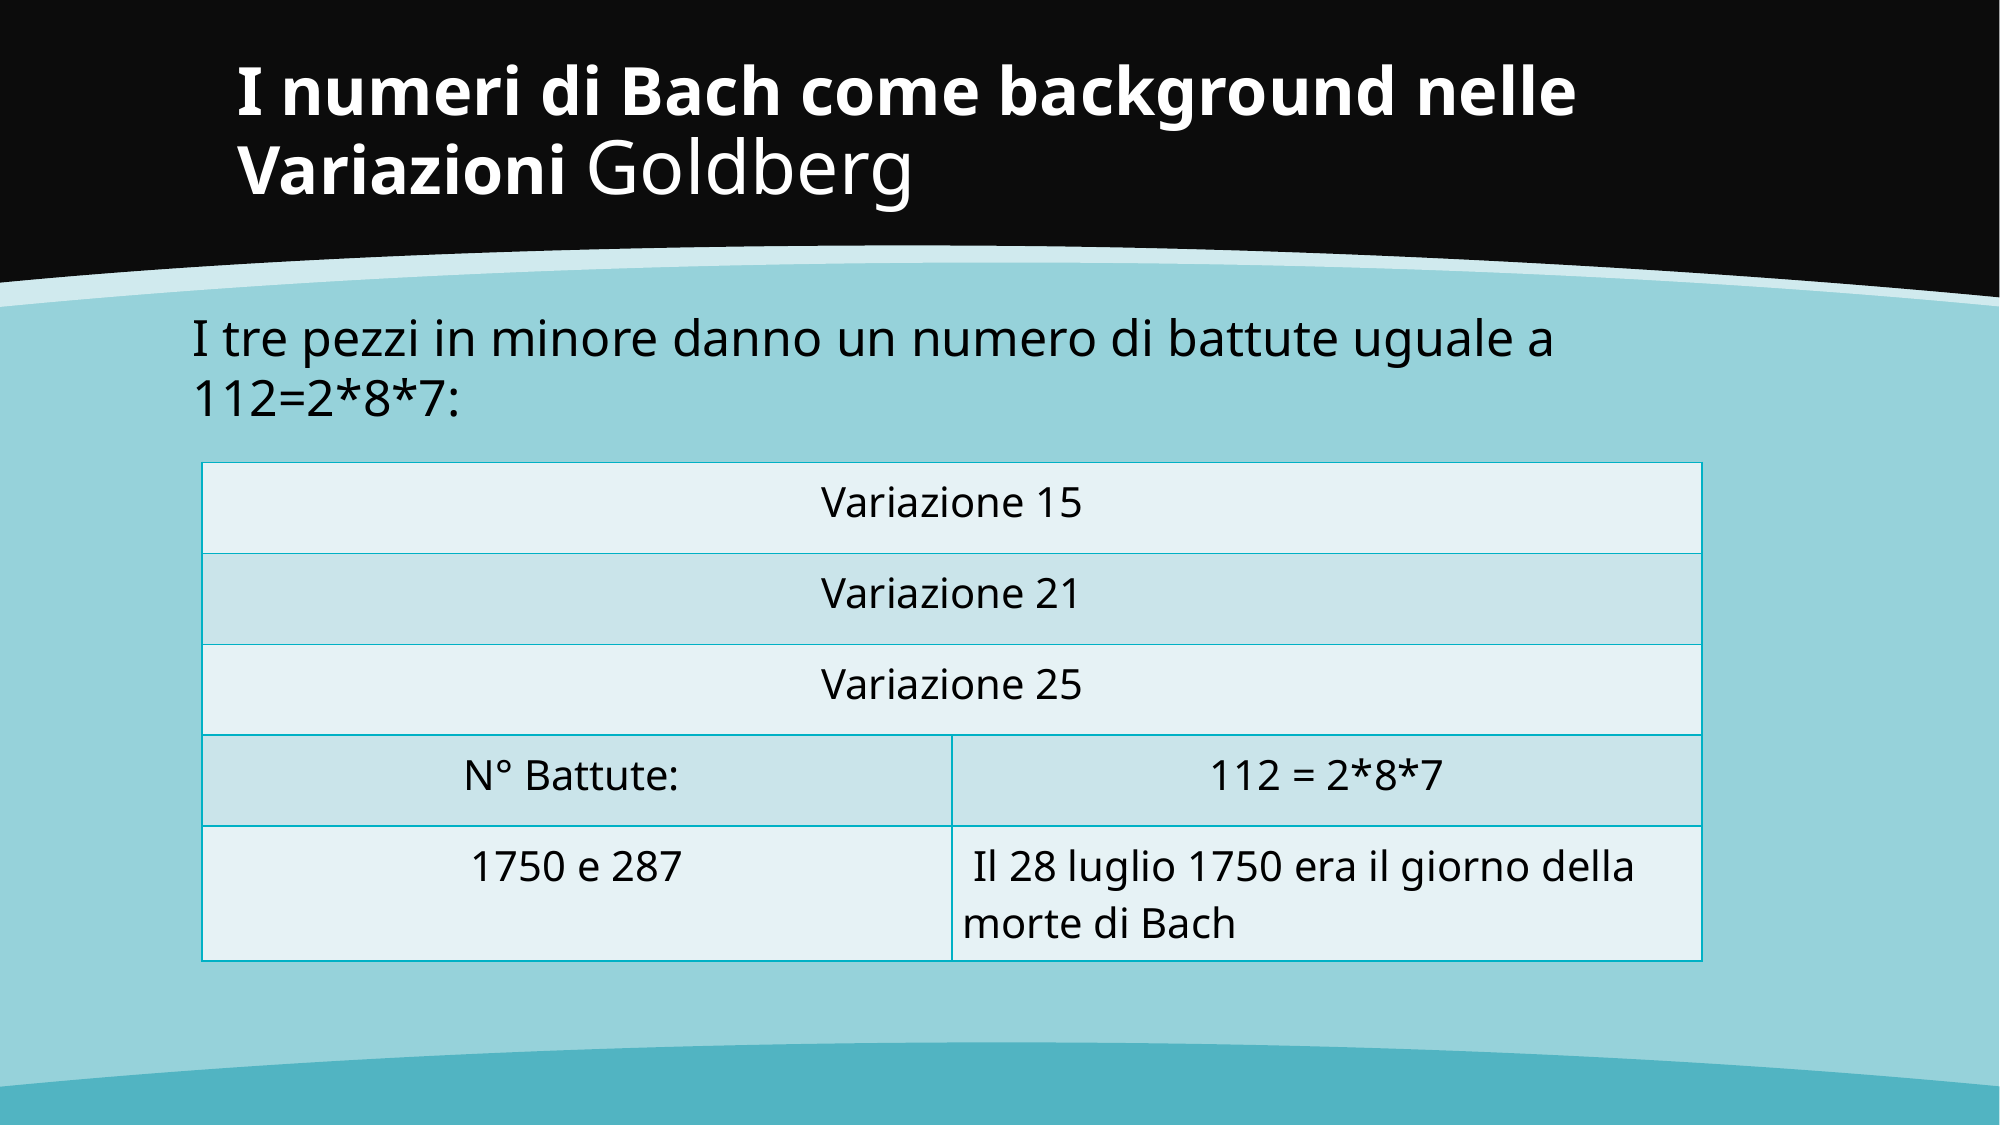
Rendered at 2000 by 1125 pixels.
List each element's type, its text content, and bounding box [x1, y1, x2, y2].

table_cell N° Battute: [203, 736, 951, 825]
text_box I tre pezzi in minore danno un numero di battute uguale a 112=2*8*7: [177, 358, 1797, 495]
table_cell 112 = 2*8*7 [953, 736, 1701, 825]
table_cell 1750 e 287 [203, 827, 951, 960]
table_cell Variazione 25 [203, 645, 1701, 734]
title I numeri di Bach come background nelle Variazioni Goldberg [222, 190, 1722, 371]
table_cell Il 28 luglio 1750 era il giorno della morte di Bach [953, 827, 1701, 960]
table_cell Variazione 21 [203, 554, 1701, 644]
table_header Variazione 15 [203, 463, 1701, 553]
